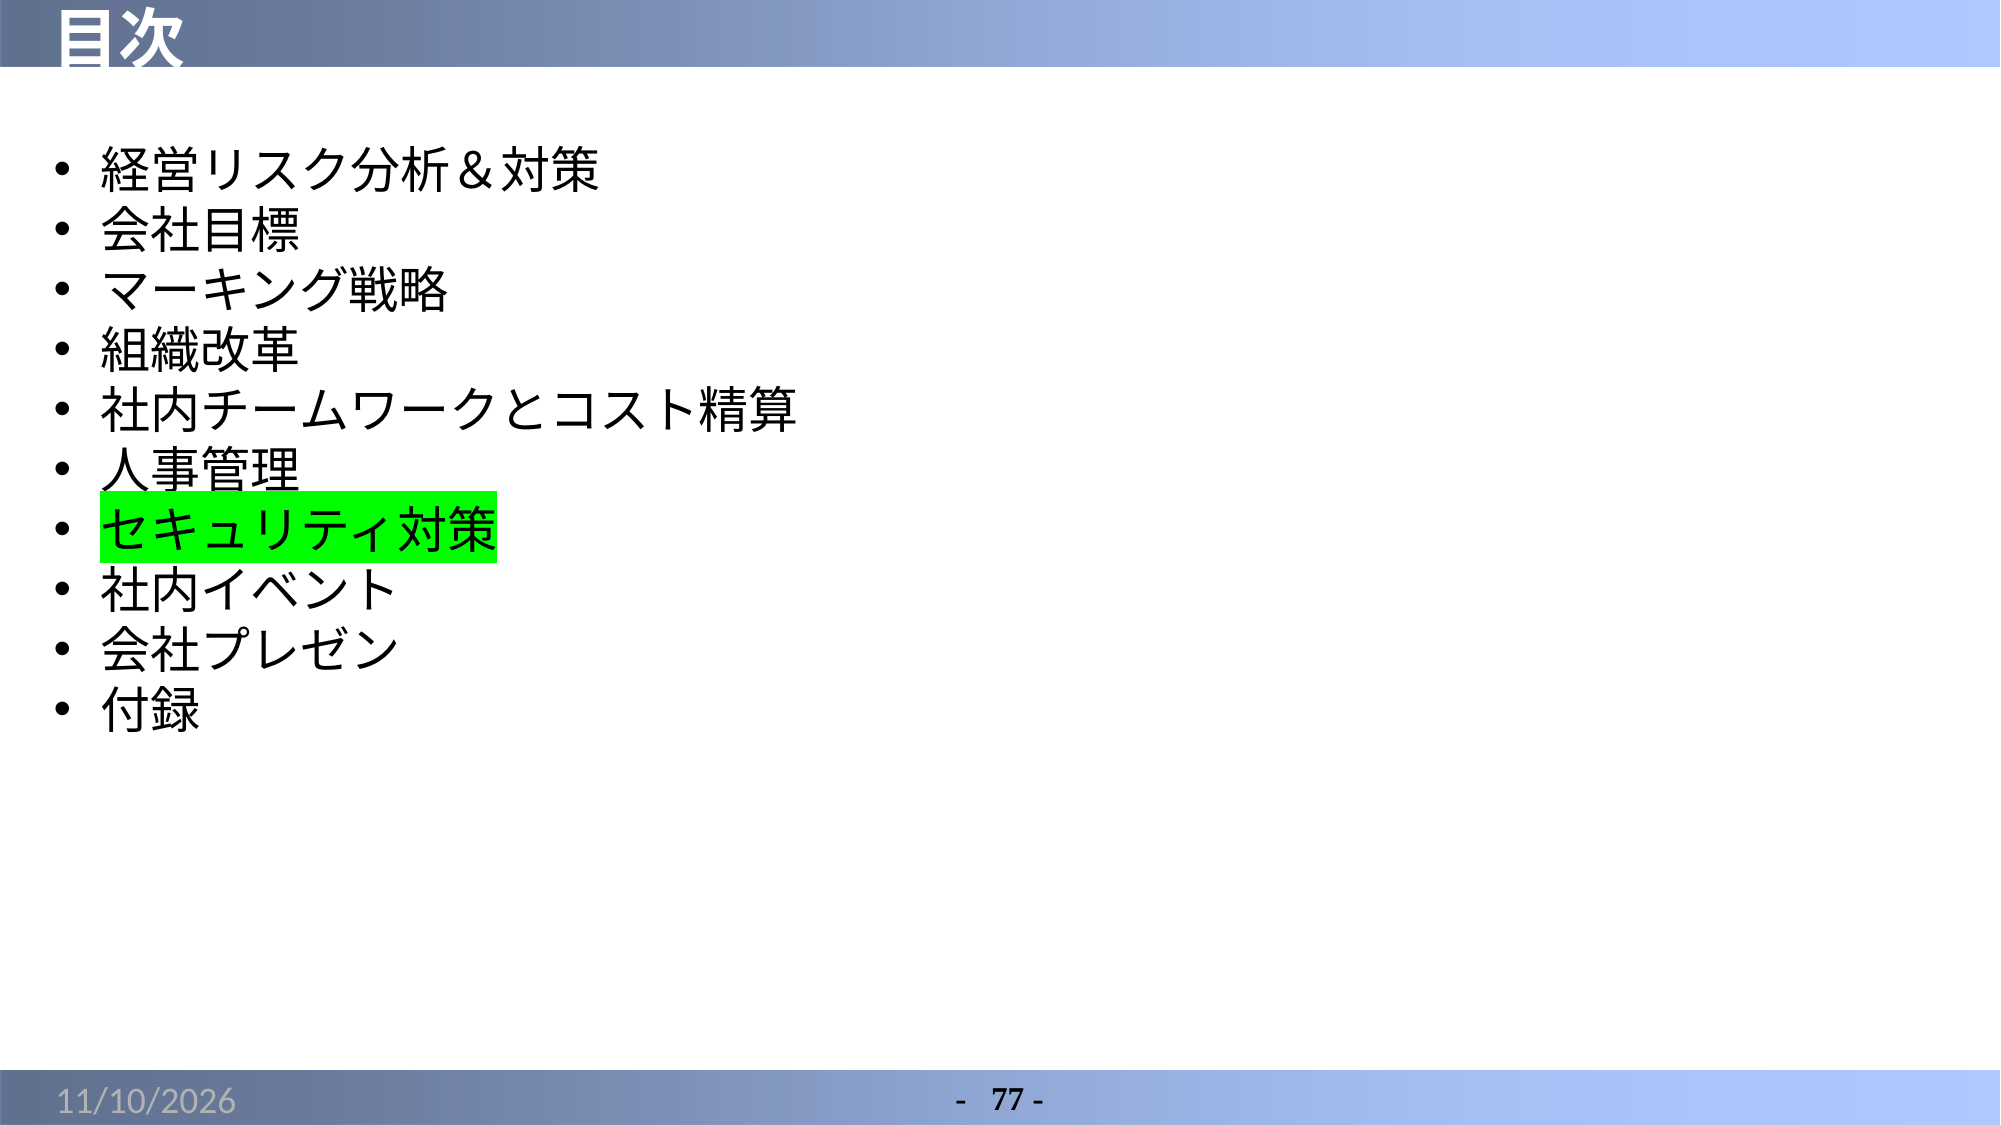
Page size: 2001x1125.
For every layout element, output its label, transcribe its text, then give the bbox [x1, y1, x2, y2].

title 目次 [52, 0, 1946, 71]
list 経営リスク分析＆対策 会社目標 マーキング戦略 組織改革 社内チームワークとコスト精算 人事管理 セキュリティ対策 社内イベント 会社プレゼン 付録 [53, 138, 1947, 805]
slide_number - 77 - [934, 1078, 1063, 1117]
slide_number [55, 1076, 516, 1122]
